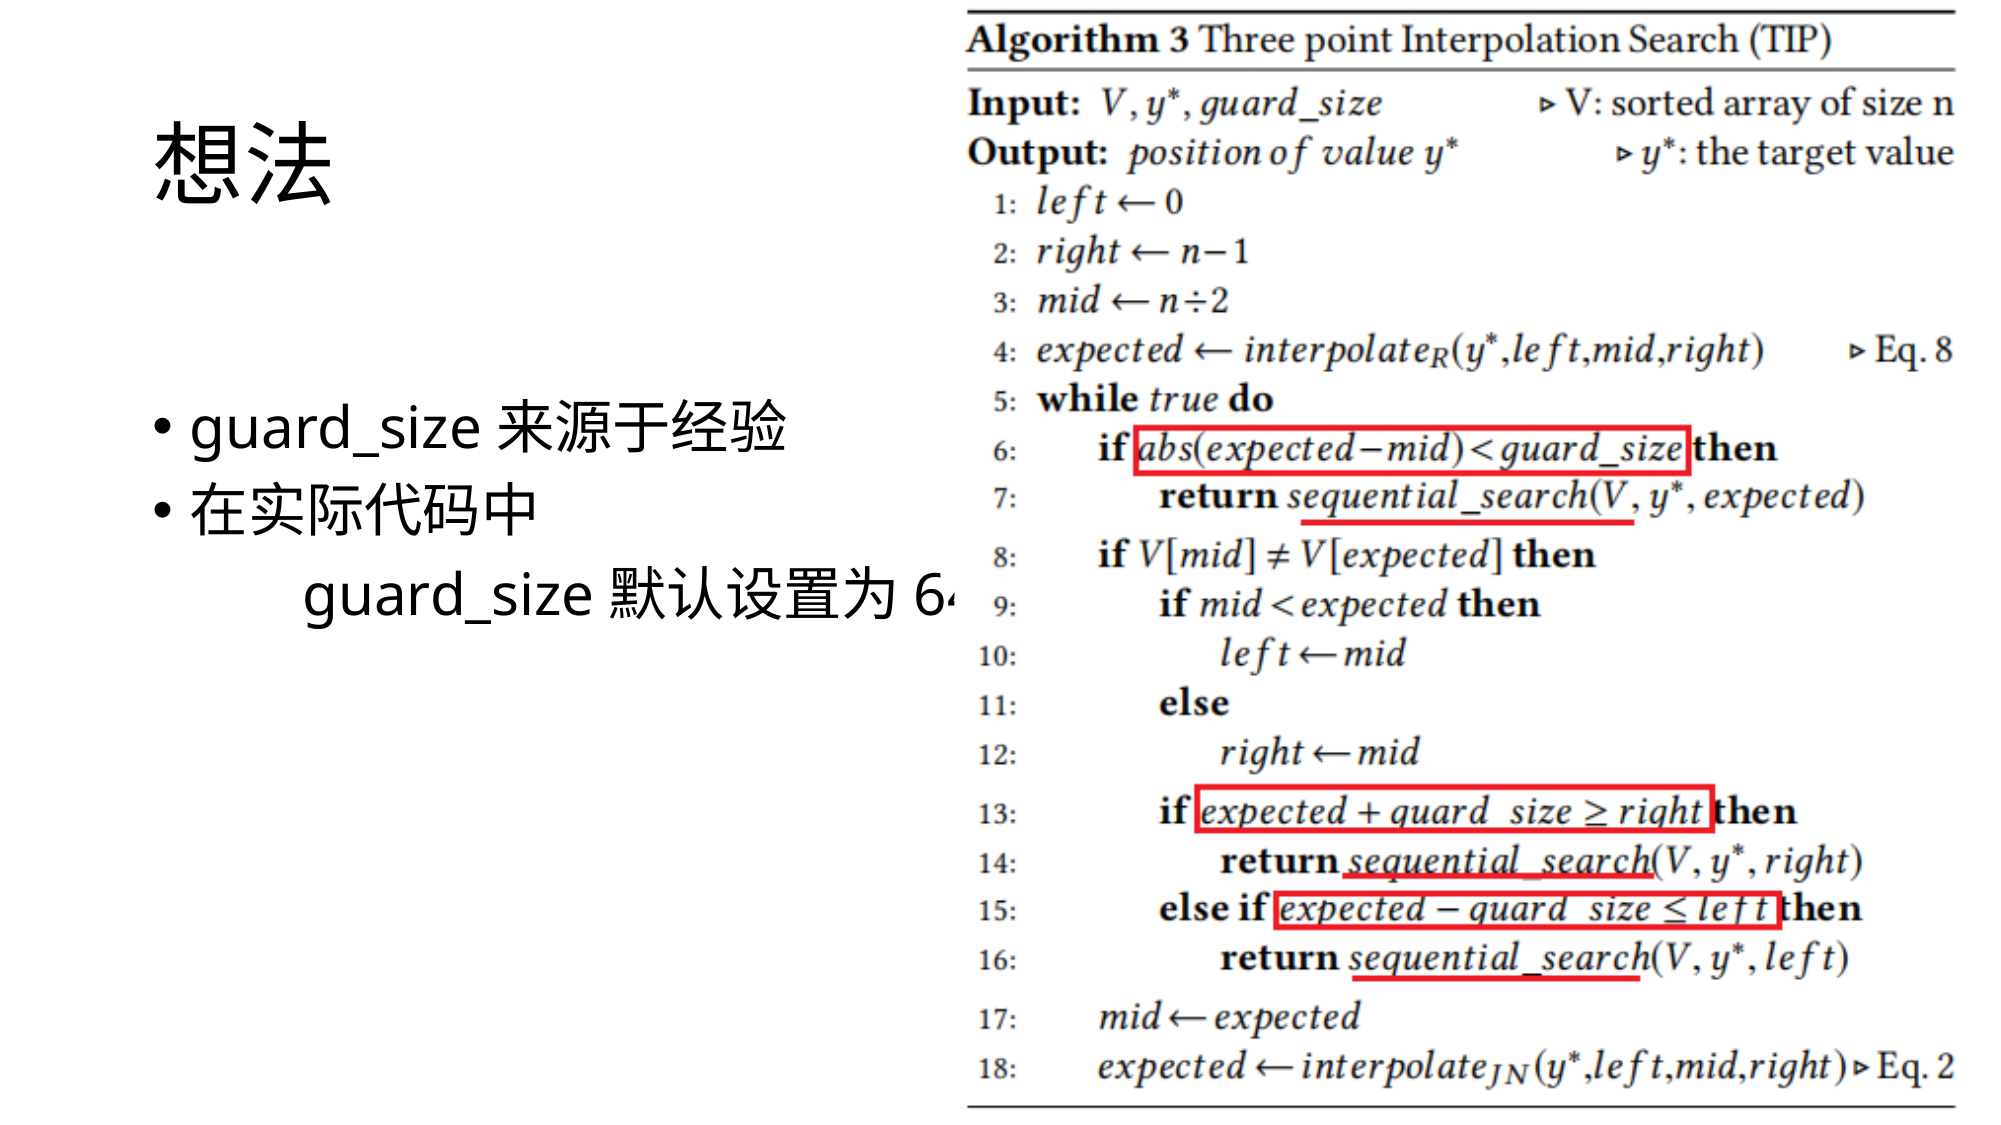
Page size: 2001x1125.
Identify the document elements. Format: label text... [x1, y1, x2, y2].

list guard_size来源于经验 在实际代码中 guard_size默认设置为64 [137, 299, 954, 1014]
title 想法 [137, 59, 954, 278]
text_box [954, 1, 1995, 1124]
